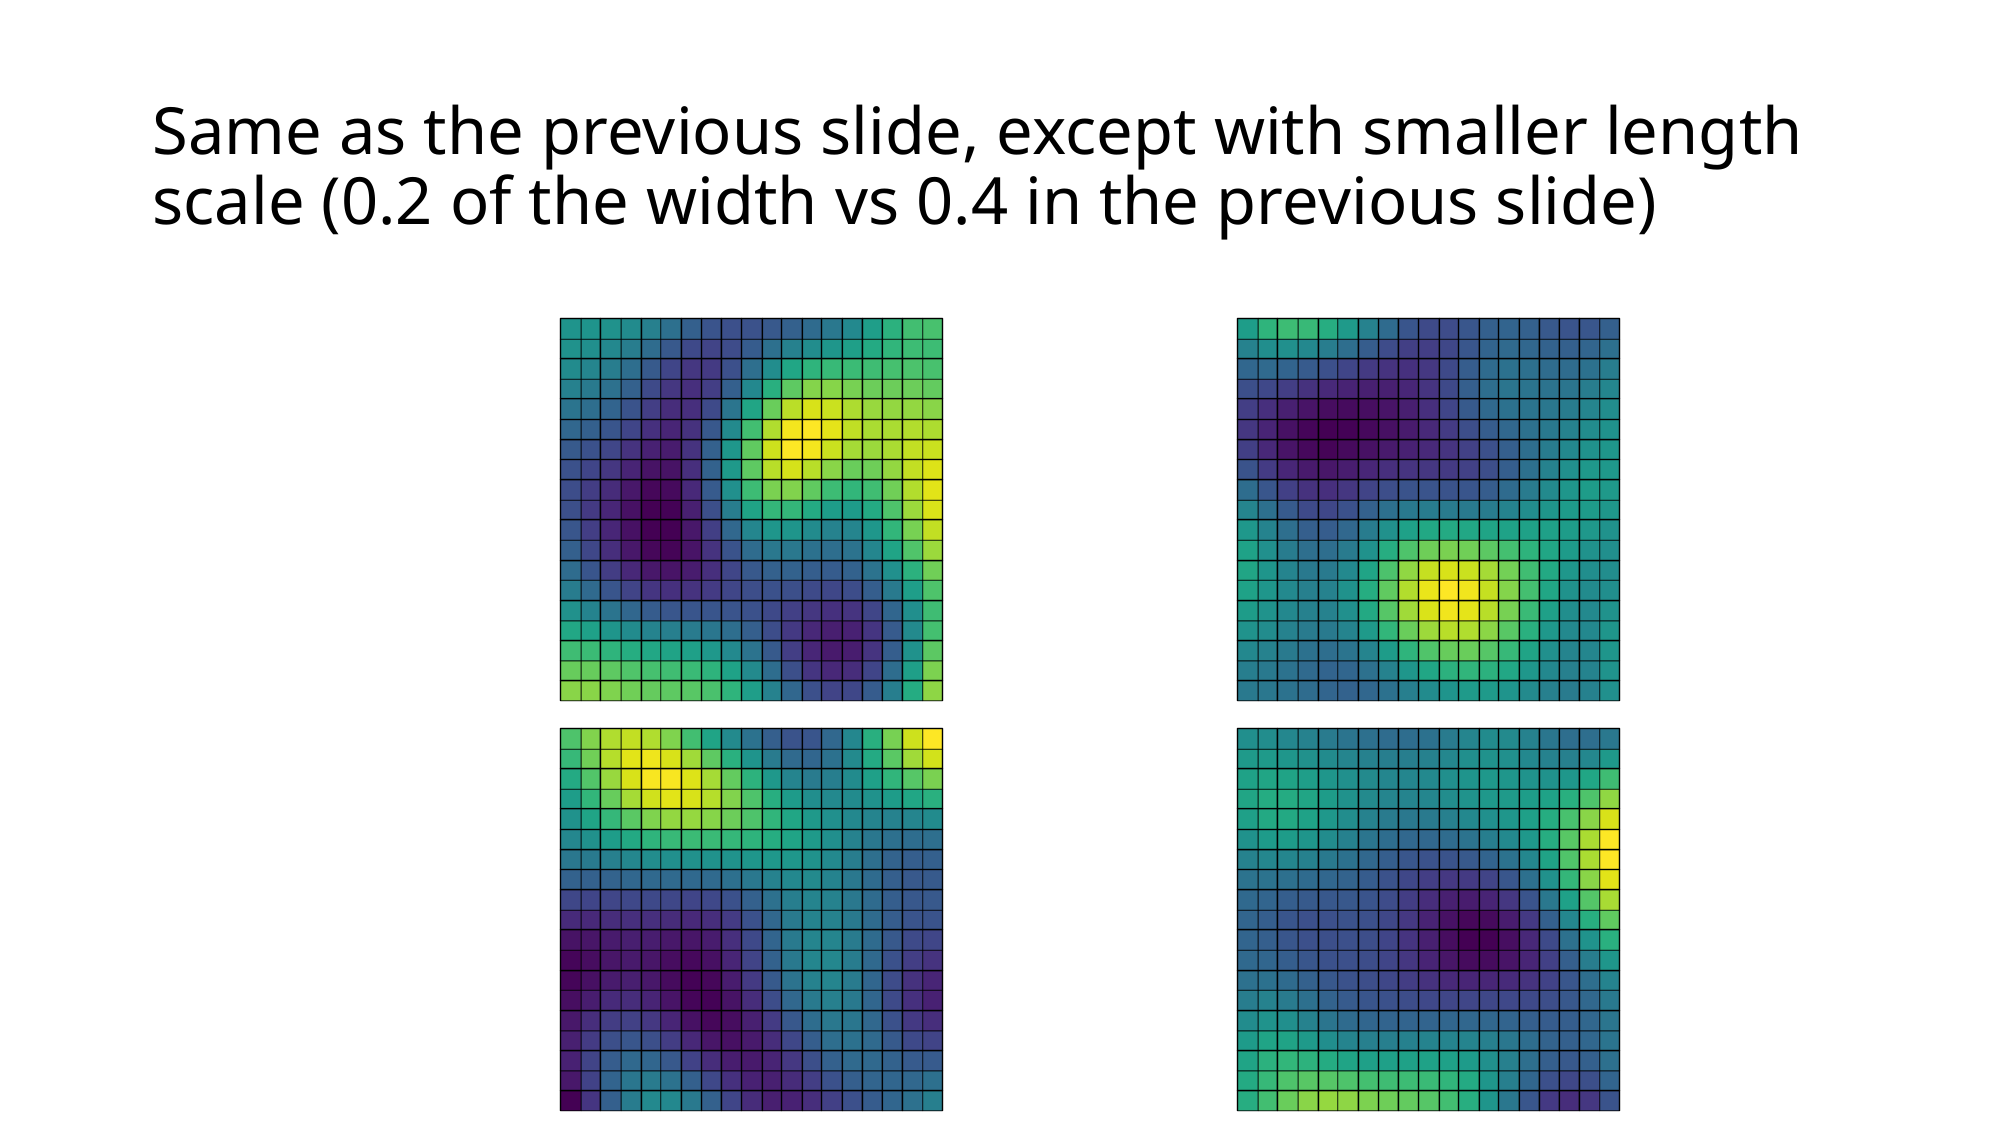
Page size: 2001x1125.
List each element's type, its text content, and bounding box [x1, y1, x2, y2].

picture [97, 208, 2000, 1125]
title Same as the previous slide, except with smaller length scale (0.2 of the width vs 0.4 in the previous slide) [137, 59, 1863, 208]
